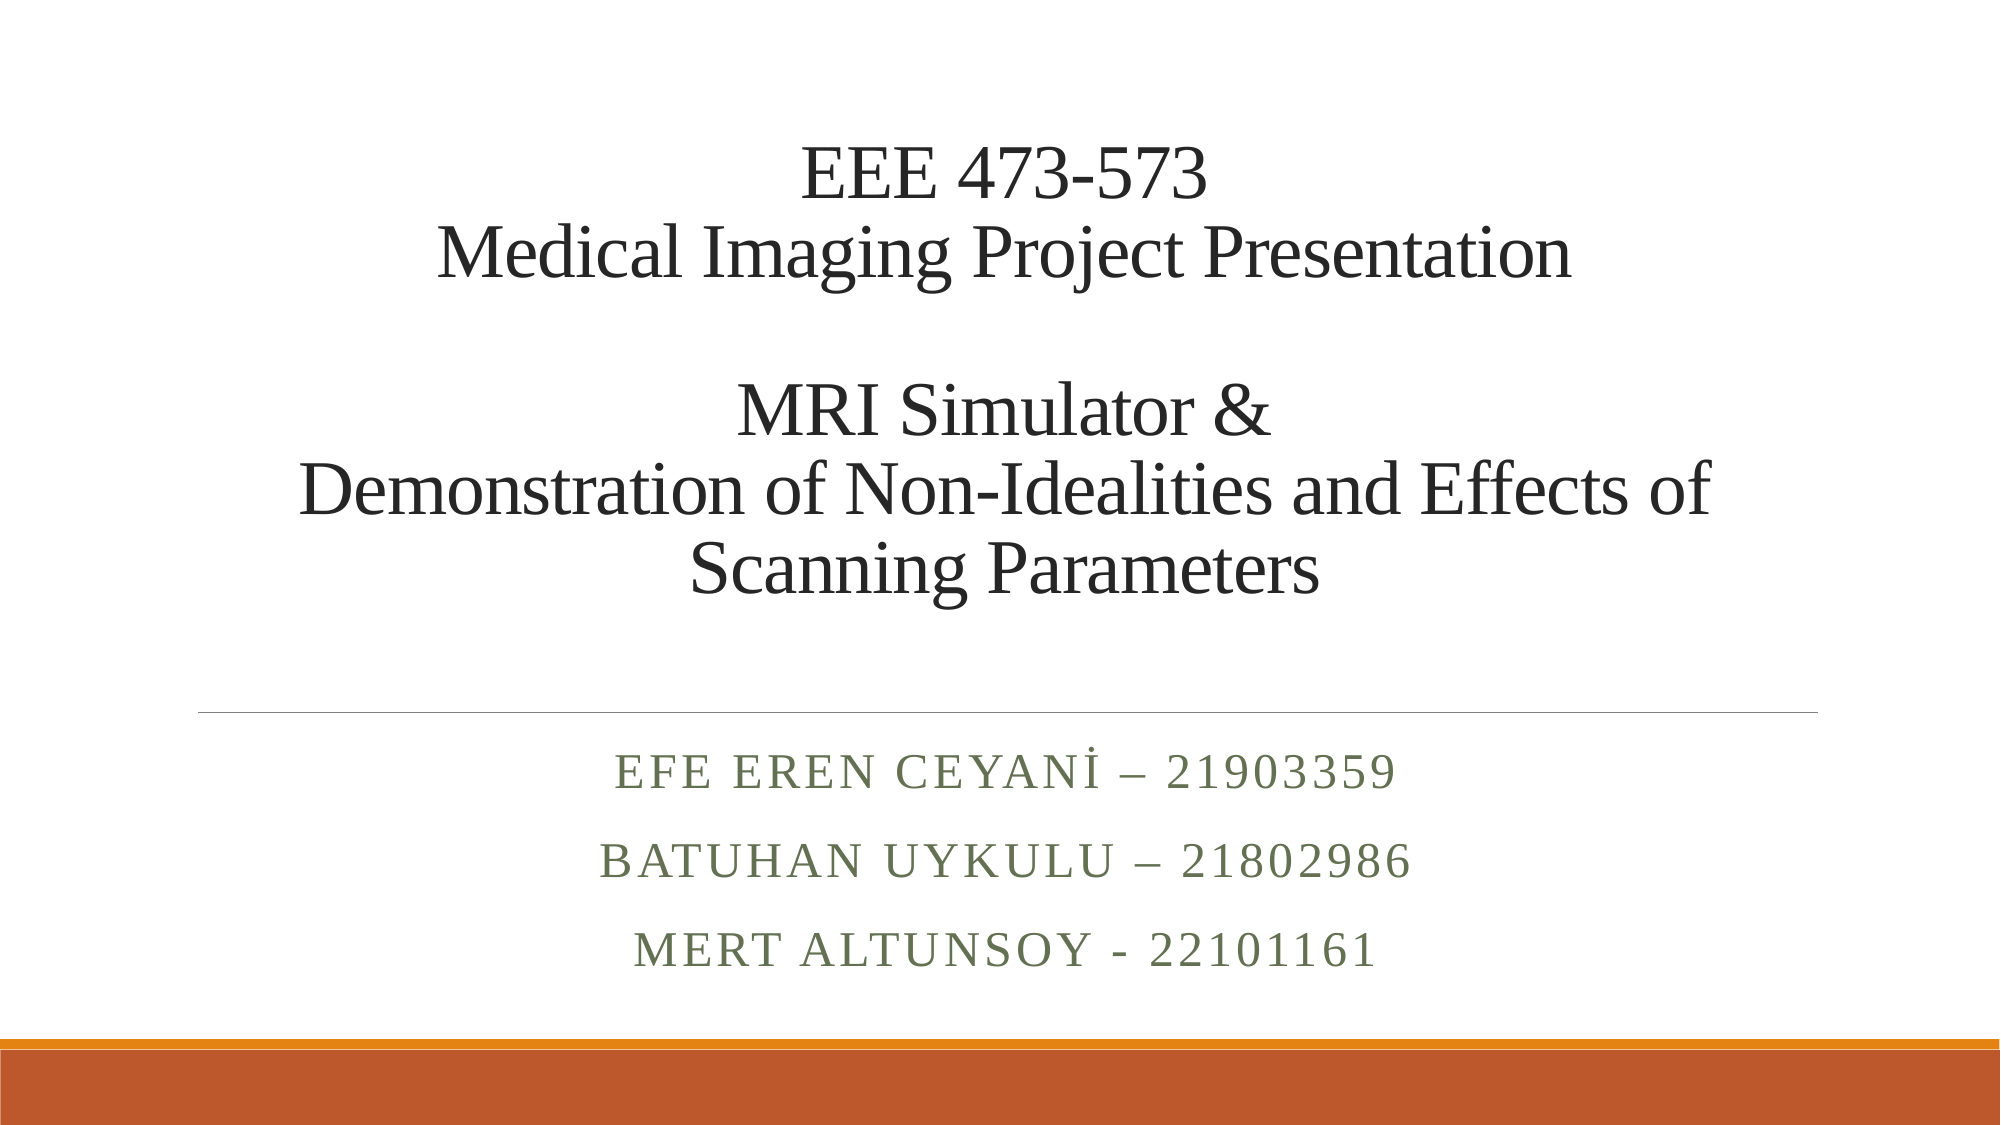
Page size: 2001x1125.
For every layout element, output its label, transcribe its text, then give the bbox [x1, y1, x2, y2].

subtitle Efe eren Ceyani – 21903359 Batuhan uykulu – 21802986 MERT ALTUNSOY - 22101161 [180, 730, 1831, 1023]
title EEE 473-573 Medical Imaging Project Presentation MRI Simulator & Demonstration of Non-Idealities and Effects of Scanning Parameters [180, 124, 1830, 710]
